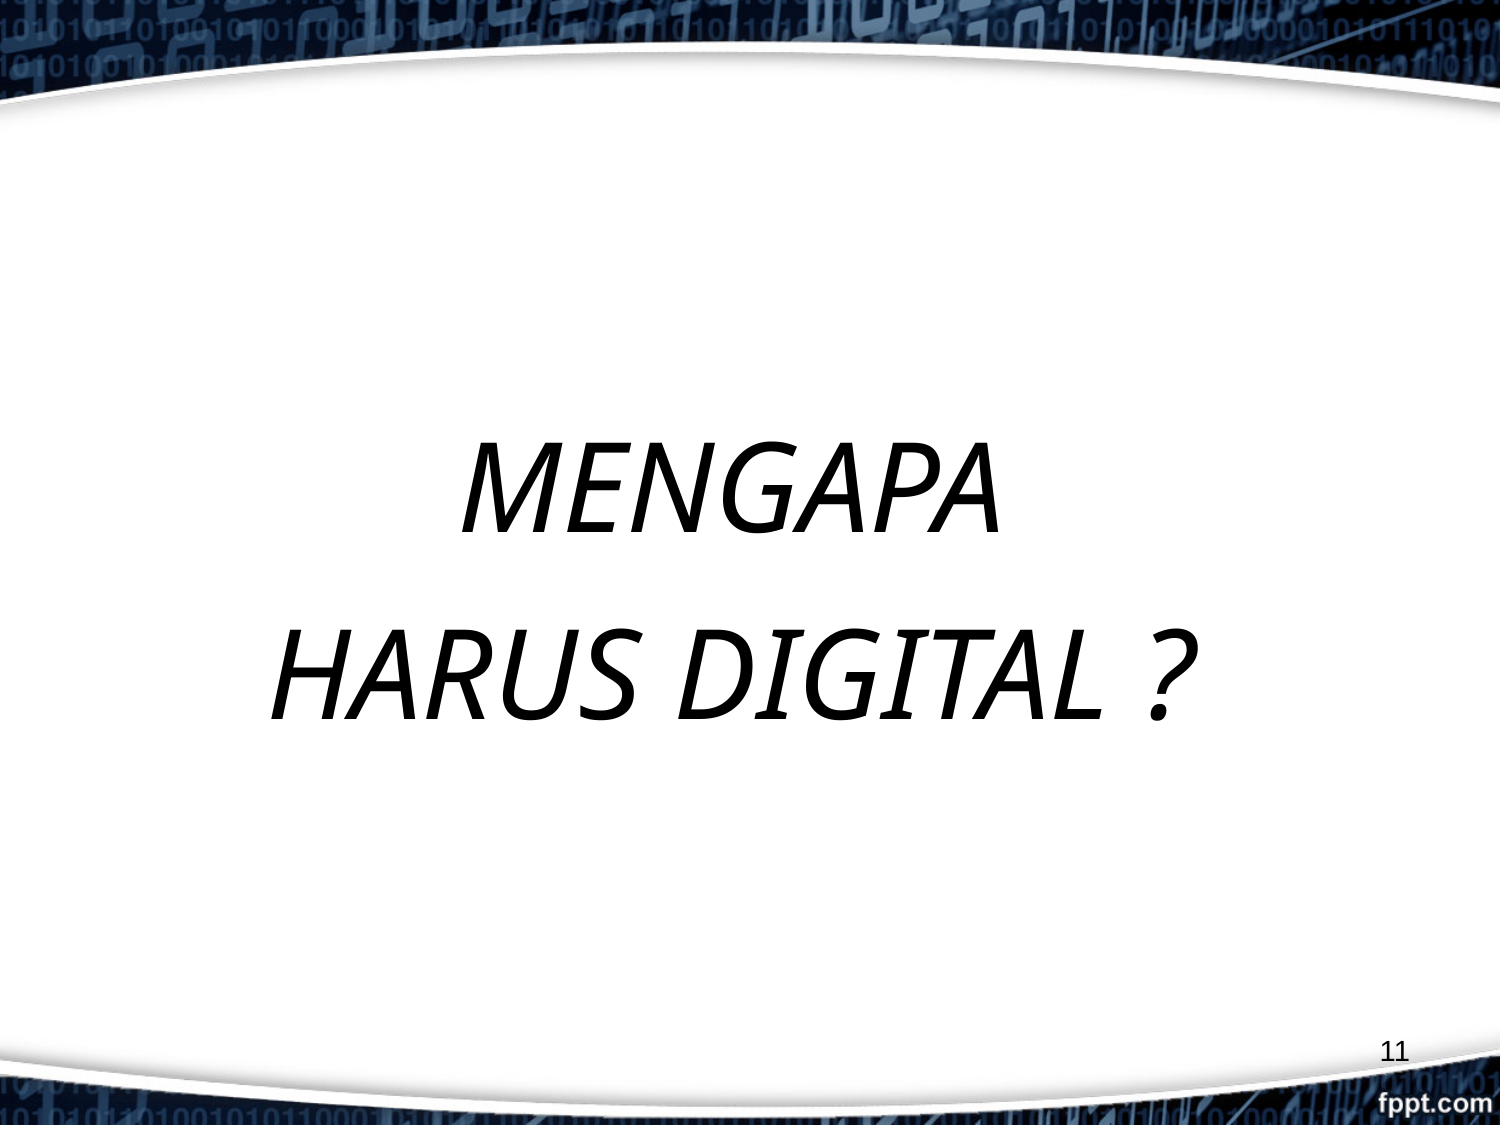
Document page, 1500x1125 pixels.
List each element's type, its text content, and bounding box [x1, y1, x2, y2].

picture [0, 0, 1500, 1125]
text_box MENGAPA HARUS DIGITAL ? [249, 362, 1213, 753]
slide_number 11 [1074, 1024, 1425, 1103]
